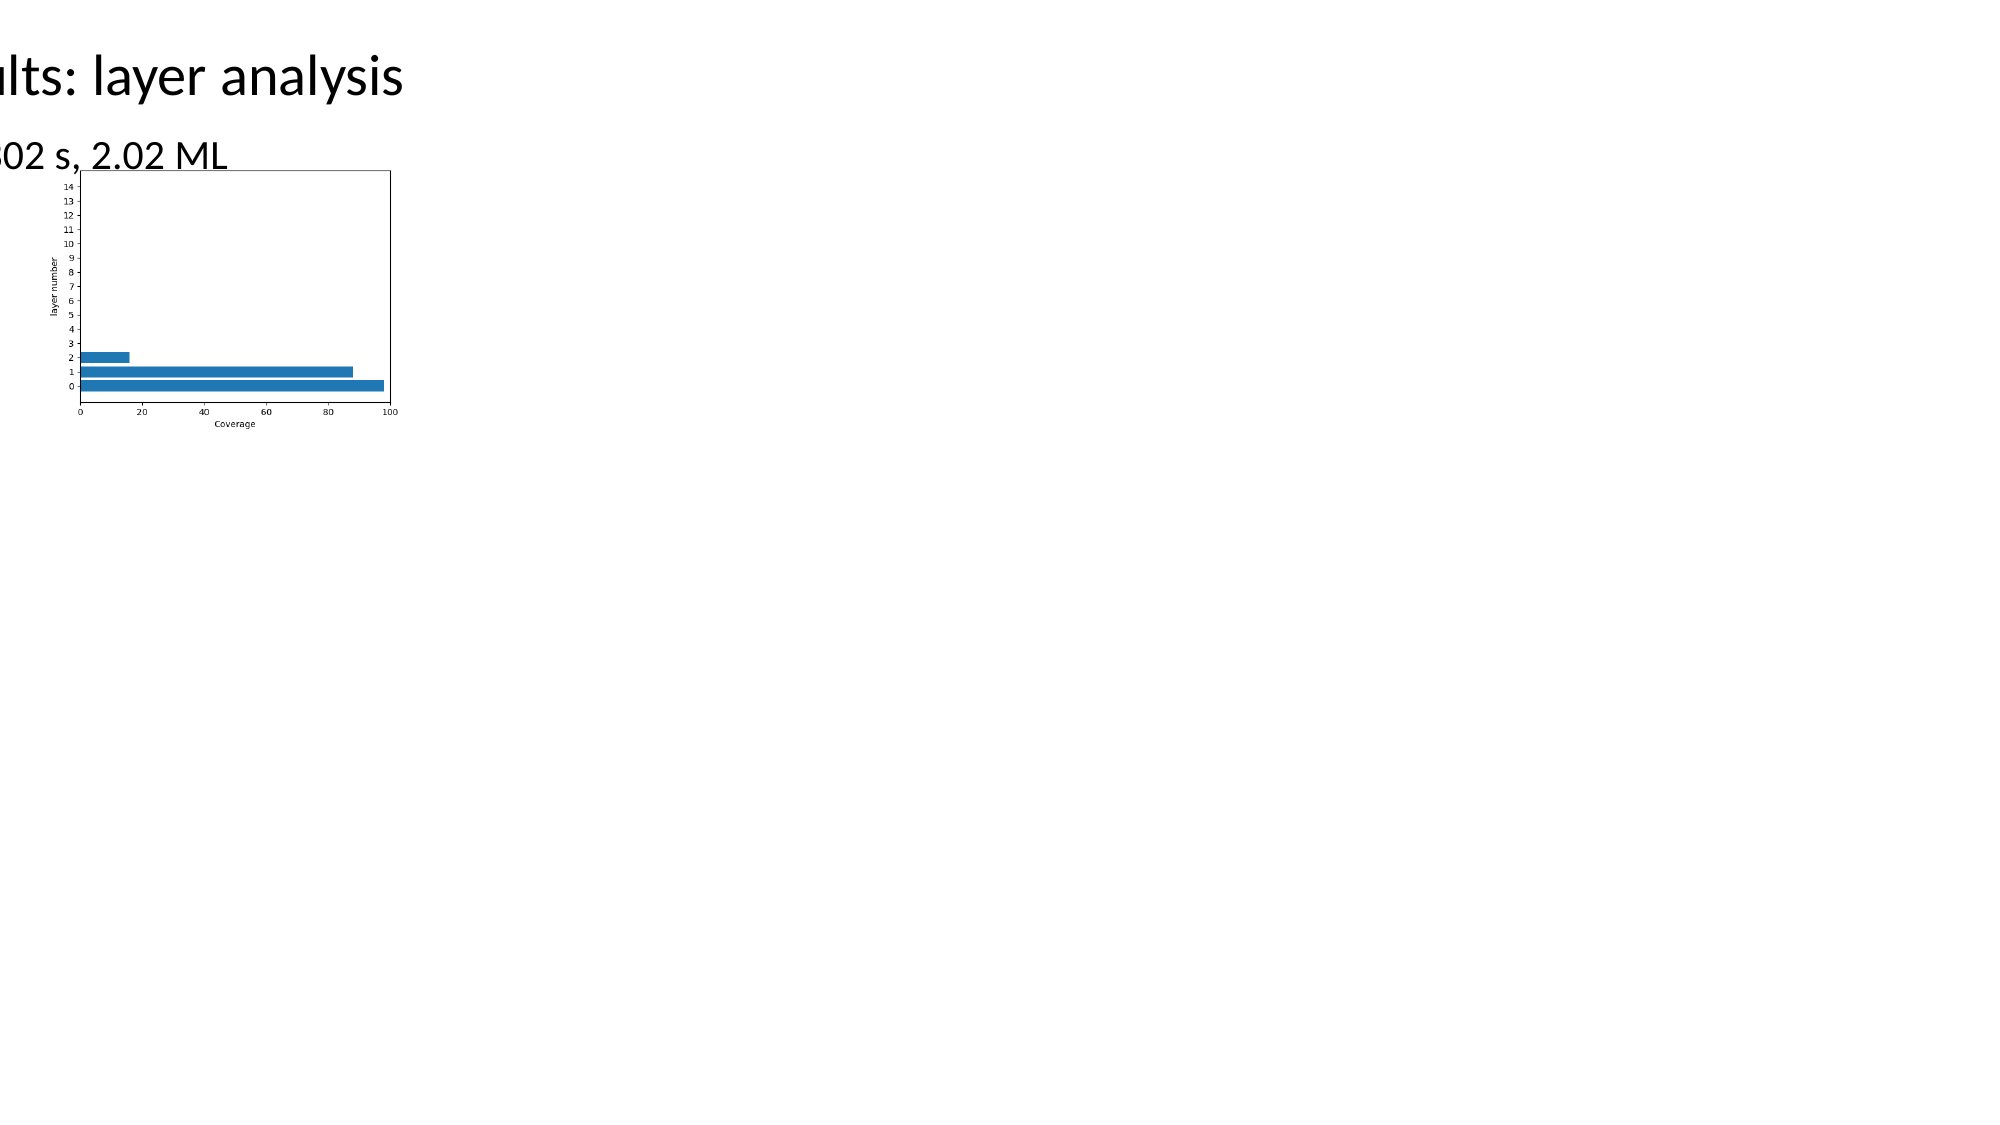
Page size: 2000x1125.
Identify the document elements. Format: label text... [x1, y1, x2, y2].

picture [29, 134, 431, 436]
text_box 302 s, 2.02 ML [0, 75, 243, 185]
text_box Results: layer analysis [0, 0, 420, 115]
